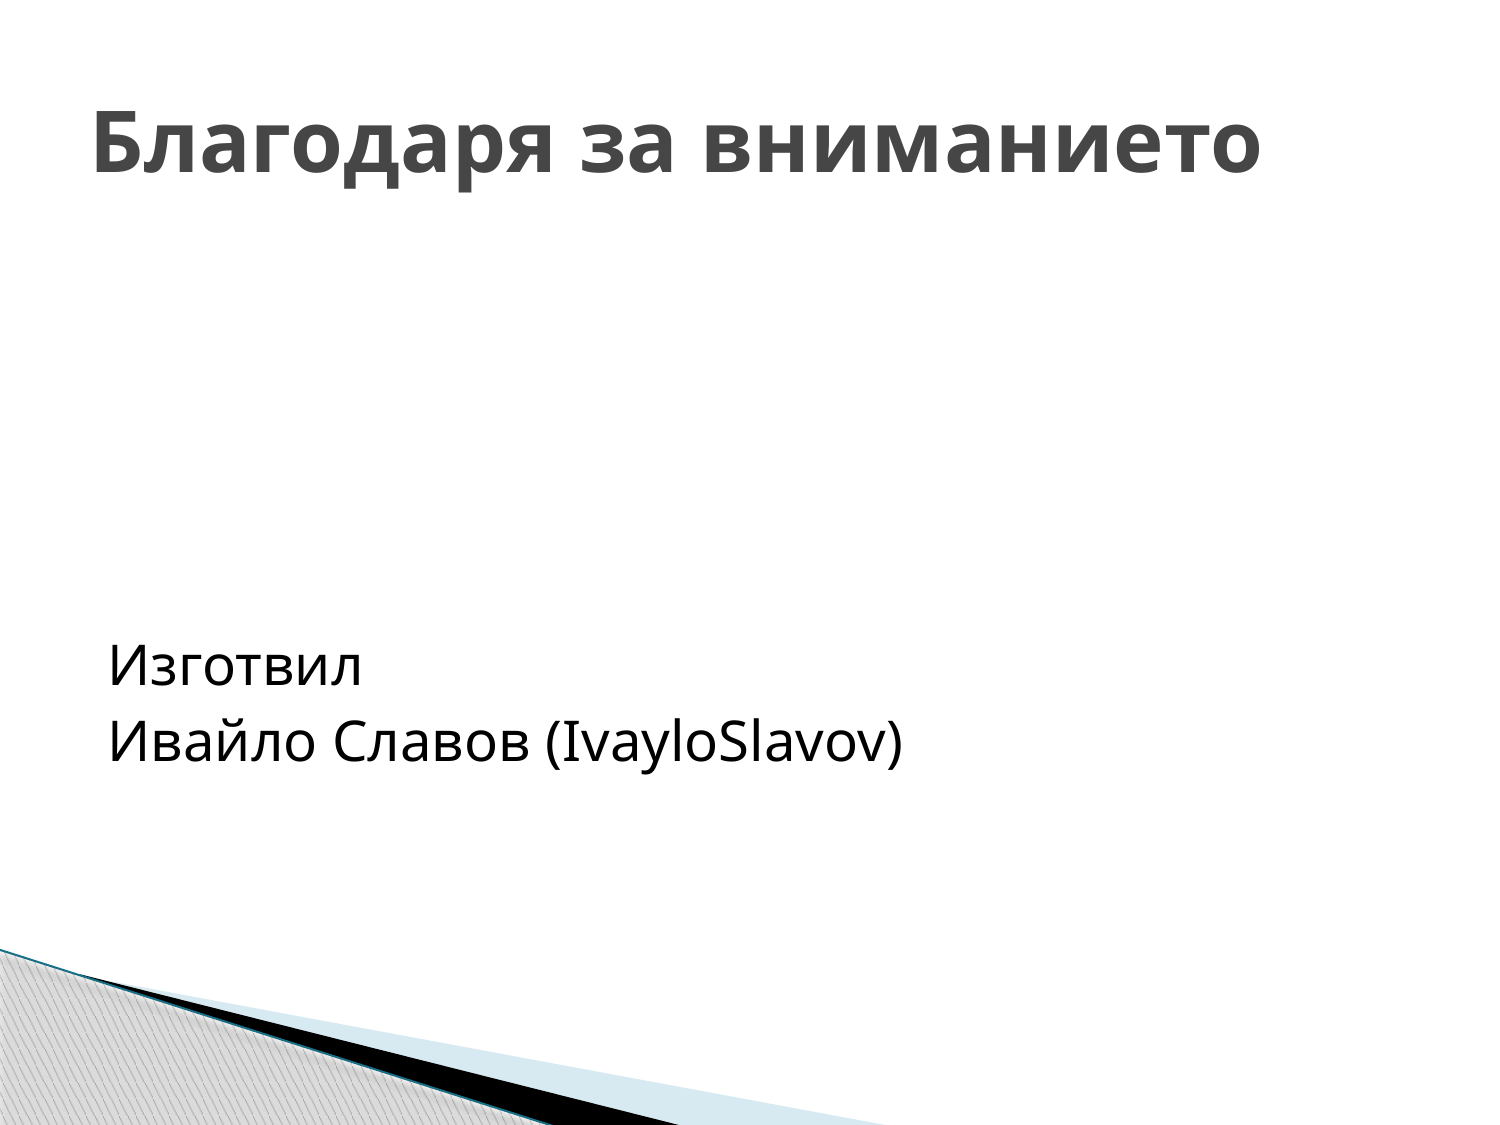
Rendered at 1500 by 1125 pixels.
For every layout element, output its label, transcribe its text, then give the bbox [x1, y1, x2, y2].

title Благодаря за вниманието [75, 45, 1425, 233]
list Изготвил Ивайло Славов (IvayloSlavov) [75, 243, 1425, 986]
